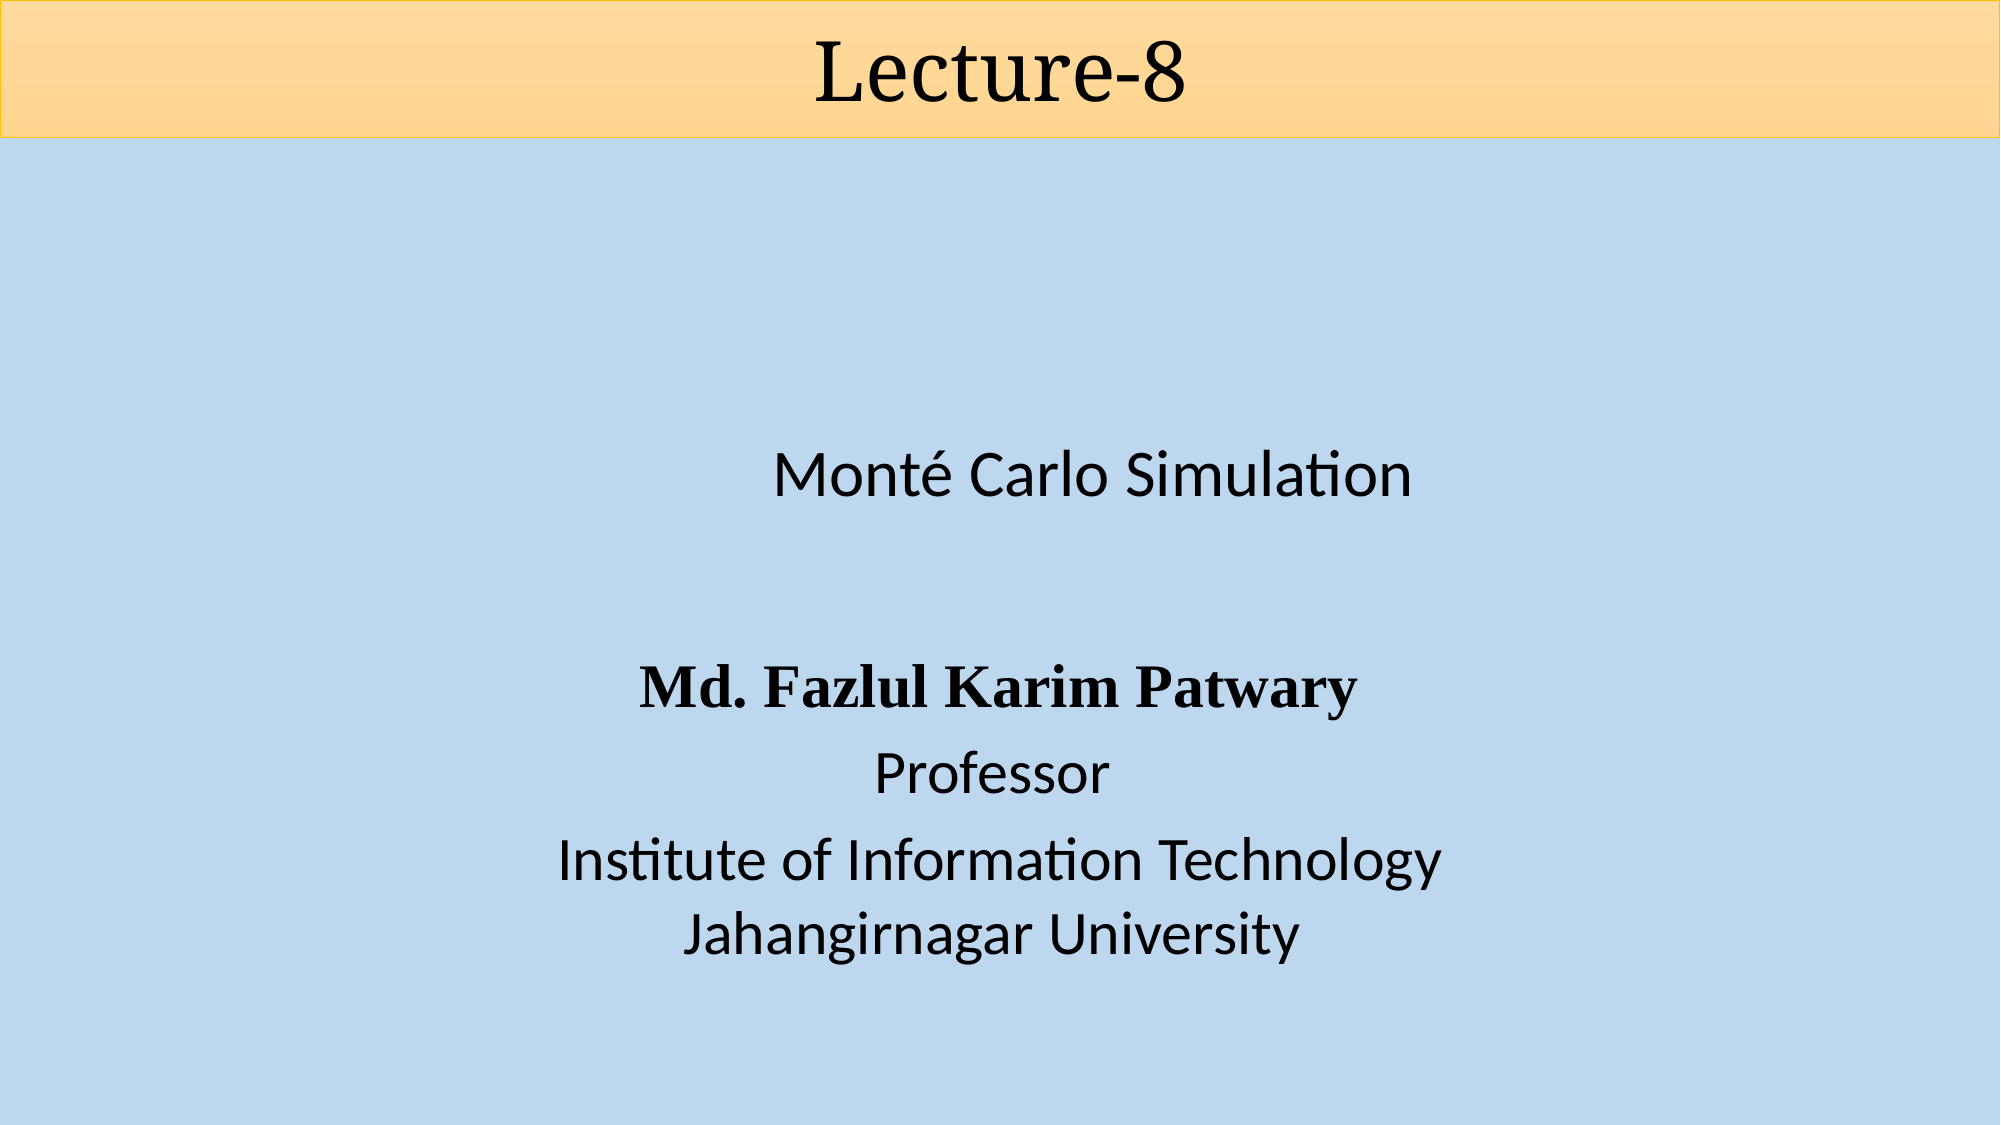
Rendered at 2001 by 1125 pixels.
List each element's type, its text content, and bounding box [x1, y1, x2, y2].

title Lecture-8 [0, 0, 2000, 138]
text_box Md. Fazlul Karim Patwary Professor Institute of Information Technology Jahangirnagar University [474, 637, 1525, 976]
text_box Monté Carlo Simulation [110, 349, 1938, 591]
